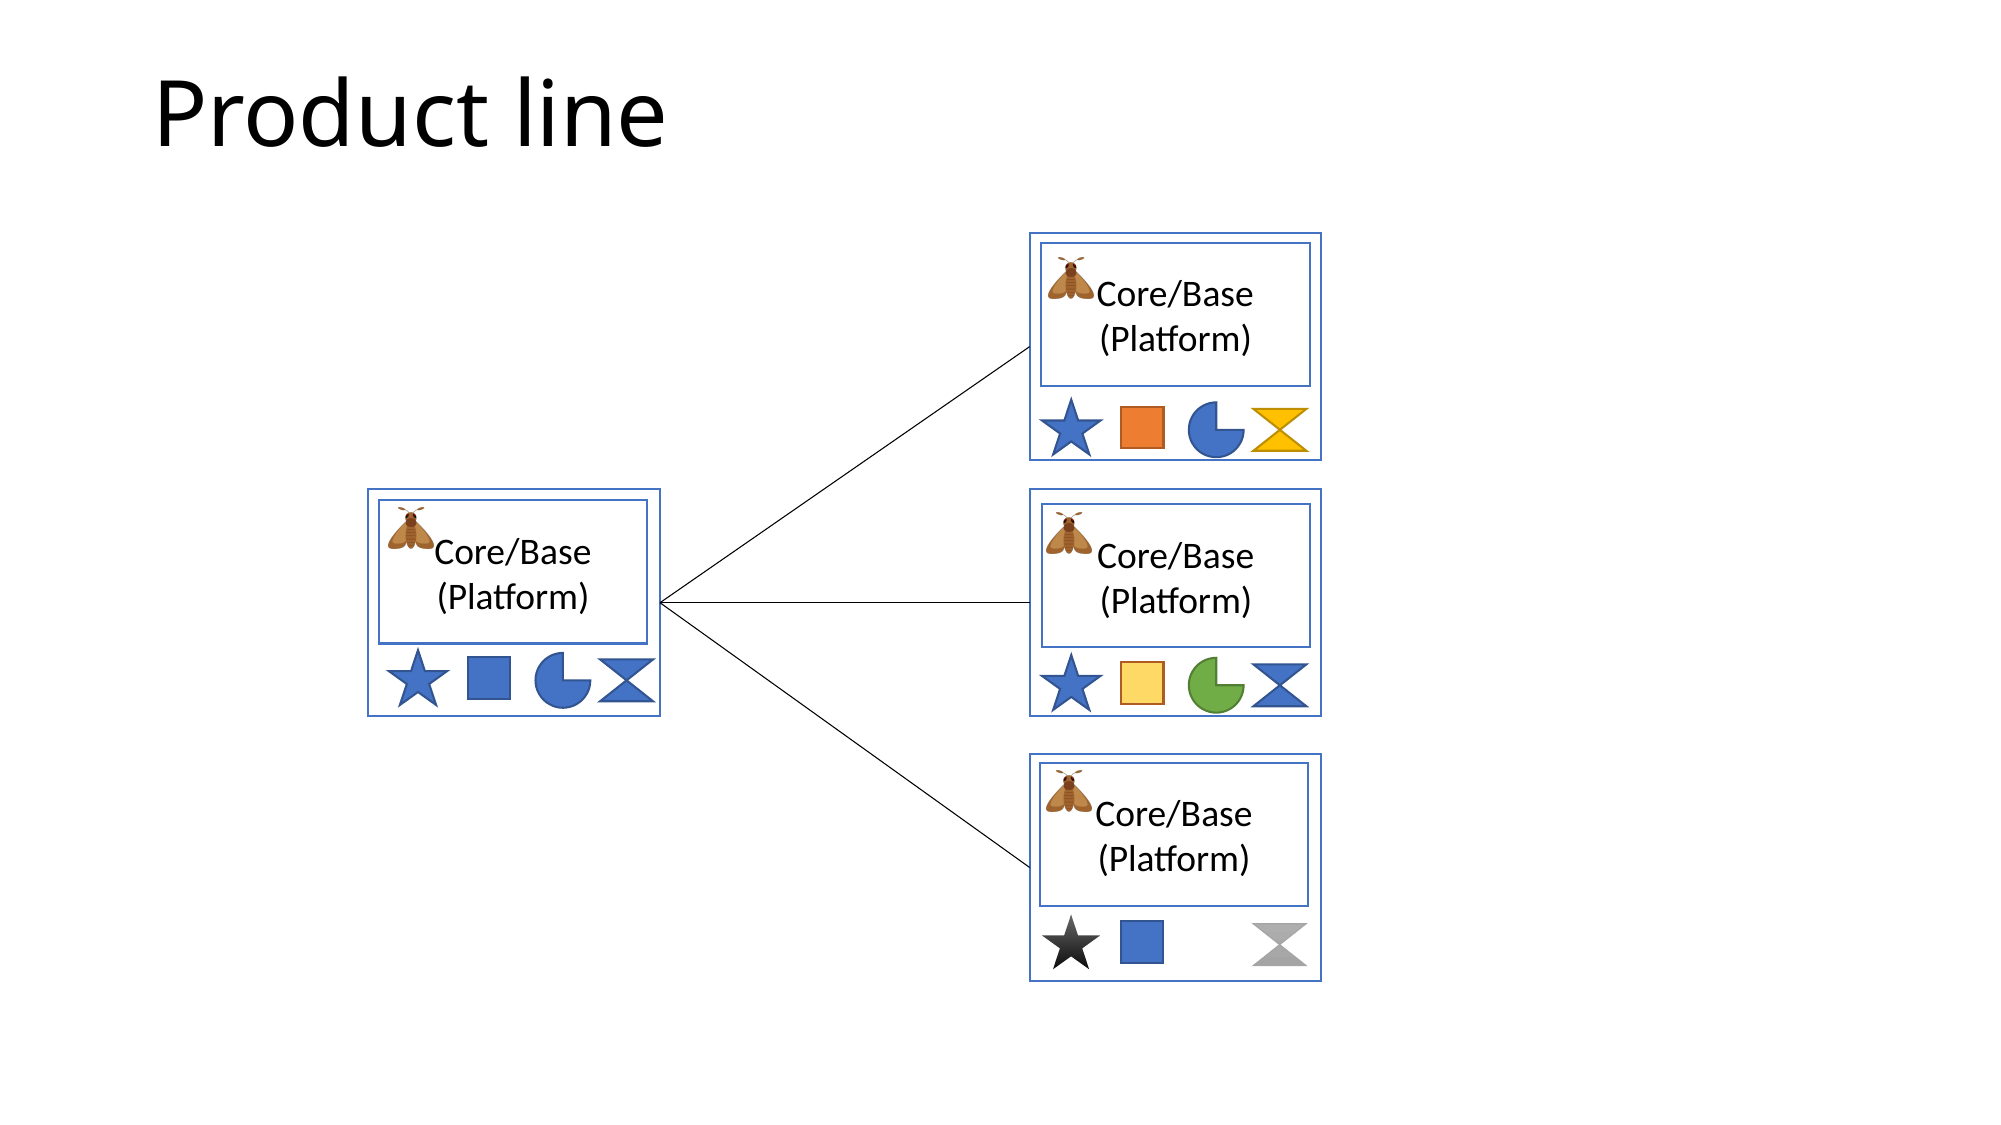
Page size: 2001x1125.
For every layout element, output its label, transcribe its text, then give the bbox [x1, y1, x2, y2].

text_box [1187, 401, 1245, 459]
text_box Core/Base (Platform) [1040, 278, 1311, 387]
text_box [1120, 920, 1164, 964]
text_box [385, 646, 451, 708]
text_box [367, 488, 659, 717]
text_box [1041, 914, 1101, 970]
text_box [467, 656, 511, 700]
picture [388, 507, 434, 549]
text_box Core/Base (Platform) [378, 499, 648, 645]
text_box [1250, 407, 1310, 452]
text_box [1250, 663, 1310, 708]
text_box Core/Base (Platform) [1041, 503, 1311, 648]
text_box Product line [137, 59, 1863, 278]
text_box [1120, 661, 1165, 705]
text_box [1030, 488, 1322, 717]
text_box [1251, 923, 1308, 967]
text_box [597, 658, 657, 703]
text_box Core/Base (Platform) [1039, 762, 1309, 907]
text_box [1038, 651, 1104, 713]
text_box [1038, 396, 1104, 458]
picture [1046, 512, 1092, 554]
text_box [1029, 753, 1322, 982]
text_box [534, 651, 592, 709]
picture [1046, 770, 1092, 812]
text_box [659, 602, 1030, 868]
picture [1048, 257, 1094, 299]
text_box [1029, 278, 1322, 461]
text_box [659, 346, 1030, 602]
text_box [1187, 656, 1245, 714]
text_box [1120, 406, 1165, 449]
